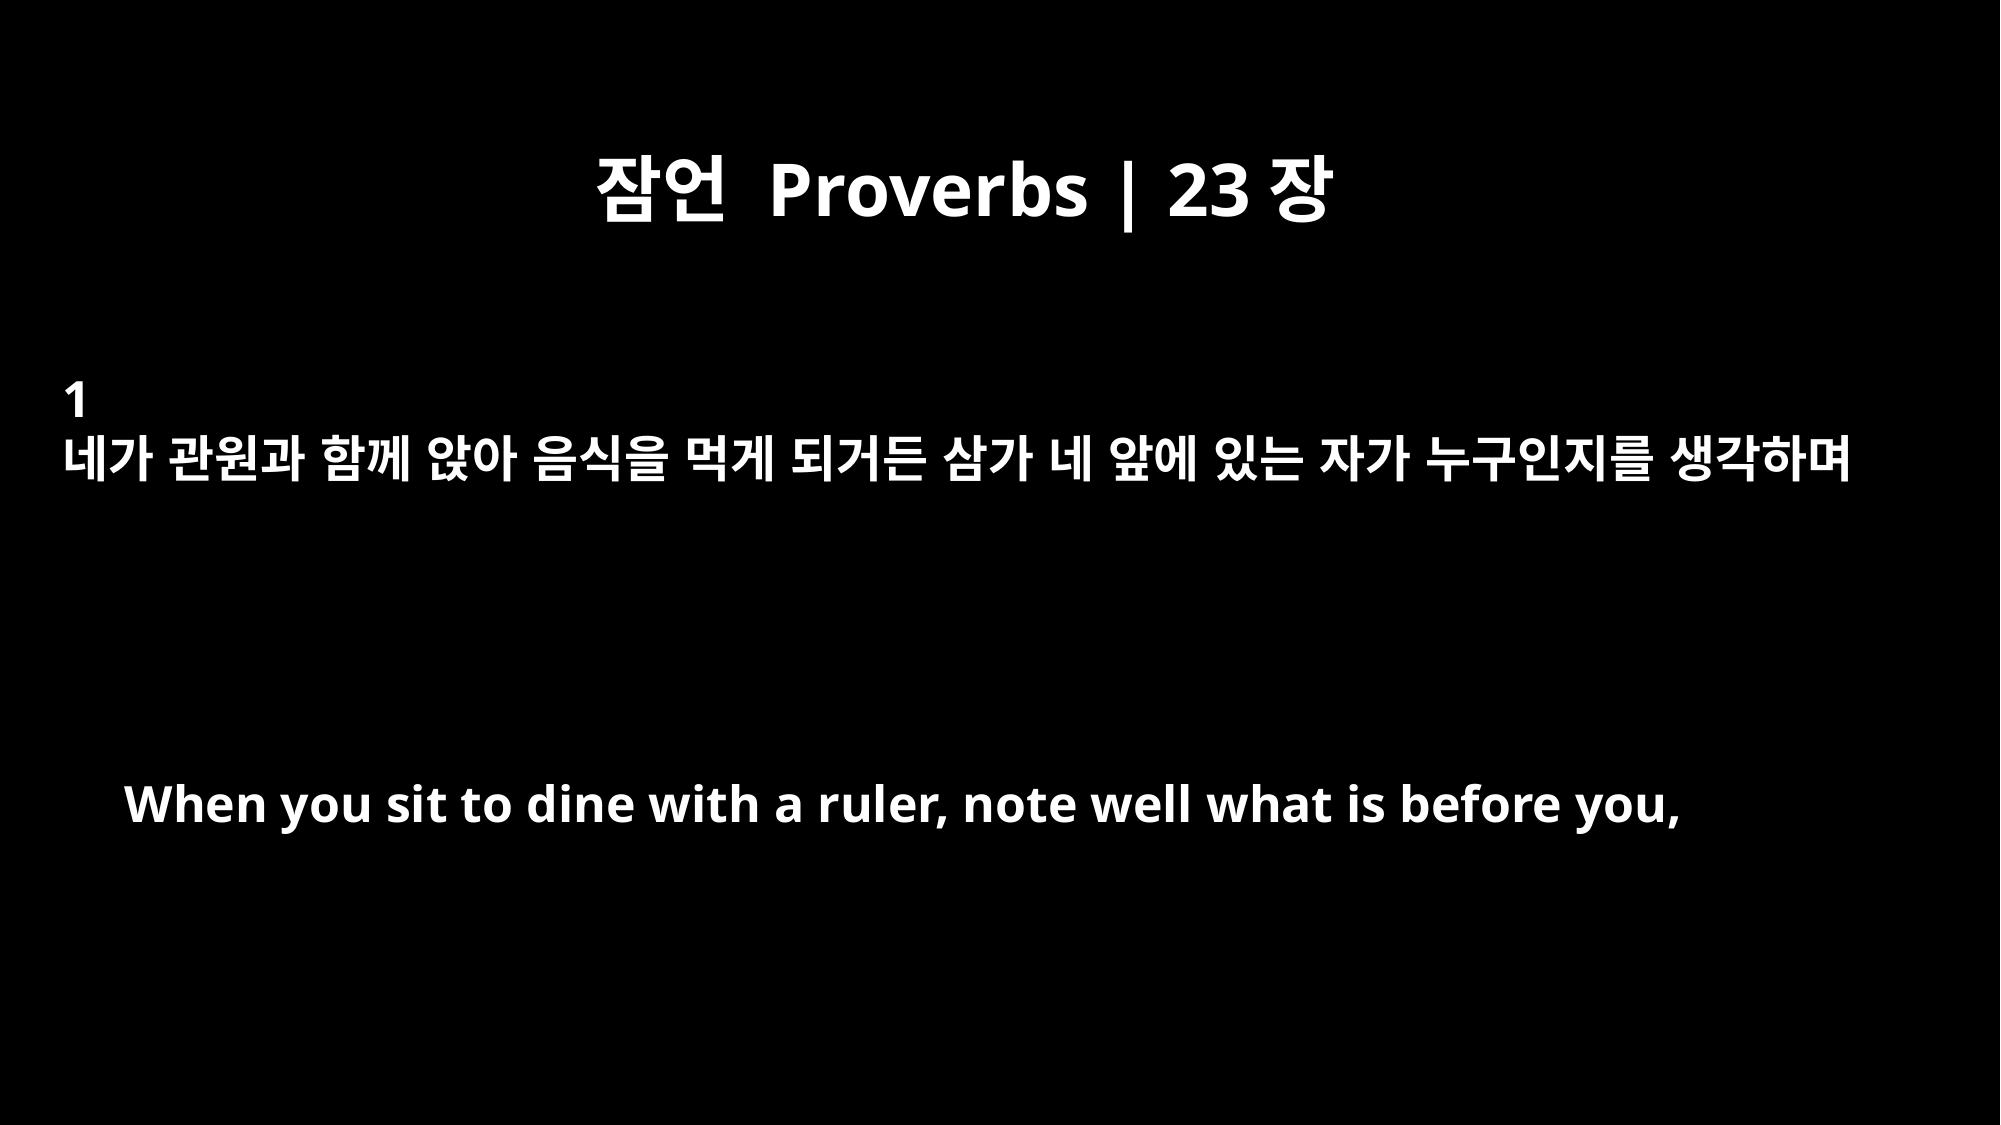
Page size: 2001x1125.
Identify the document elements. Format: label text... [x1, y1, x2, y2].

text_box 1 네가 관원과 함께 앉아 음식을 먹게 되거든 삼가 네 앞에 있는 자가 누구인지를 생각하며 [47, 359, 1870, 495]
text_box When you sit to dine with a ruler, note well what is before you, [109, 764, 1698, 840]
text_box 잠언 Proverbs | 23장 [580, 136, 1352, 239]
